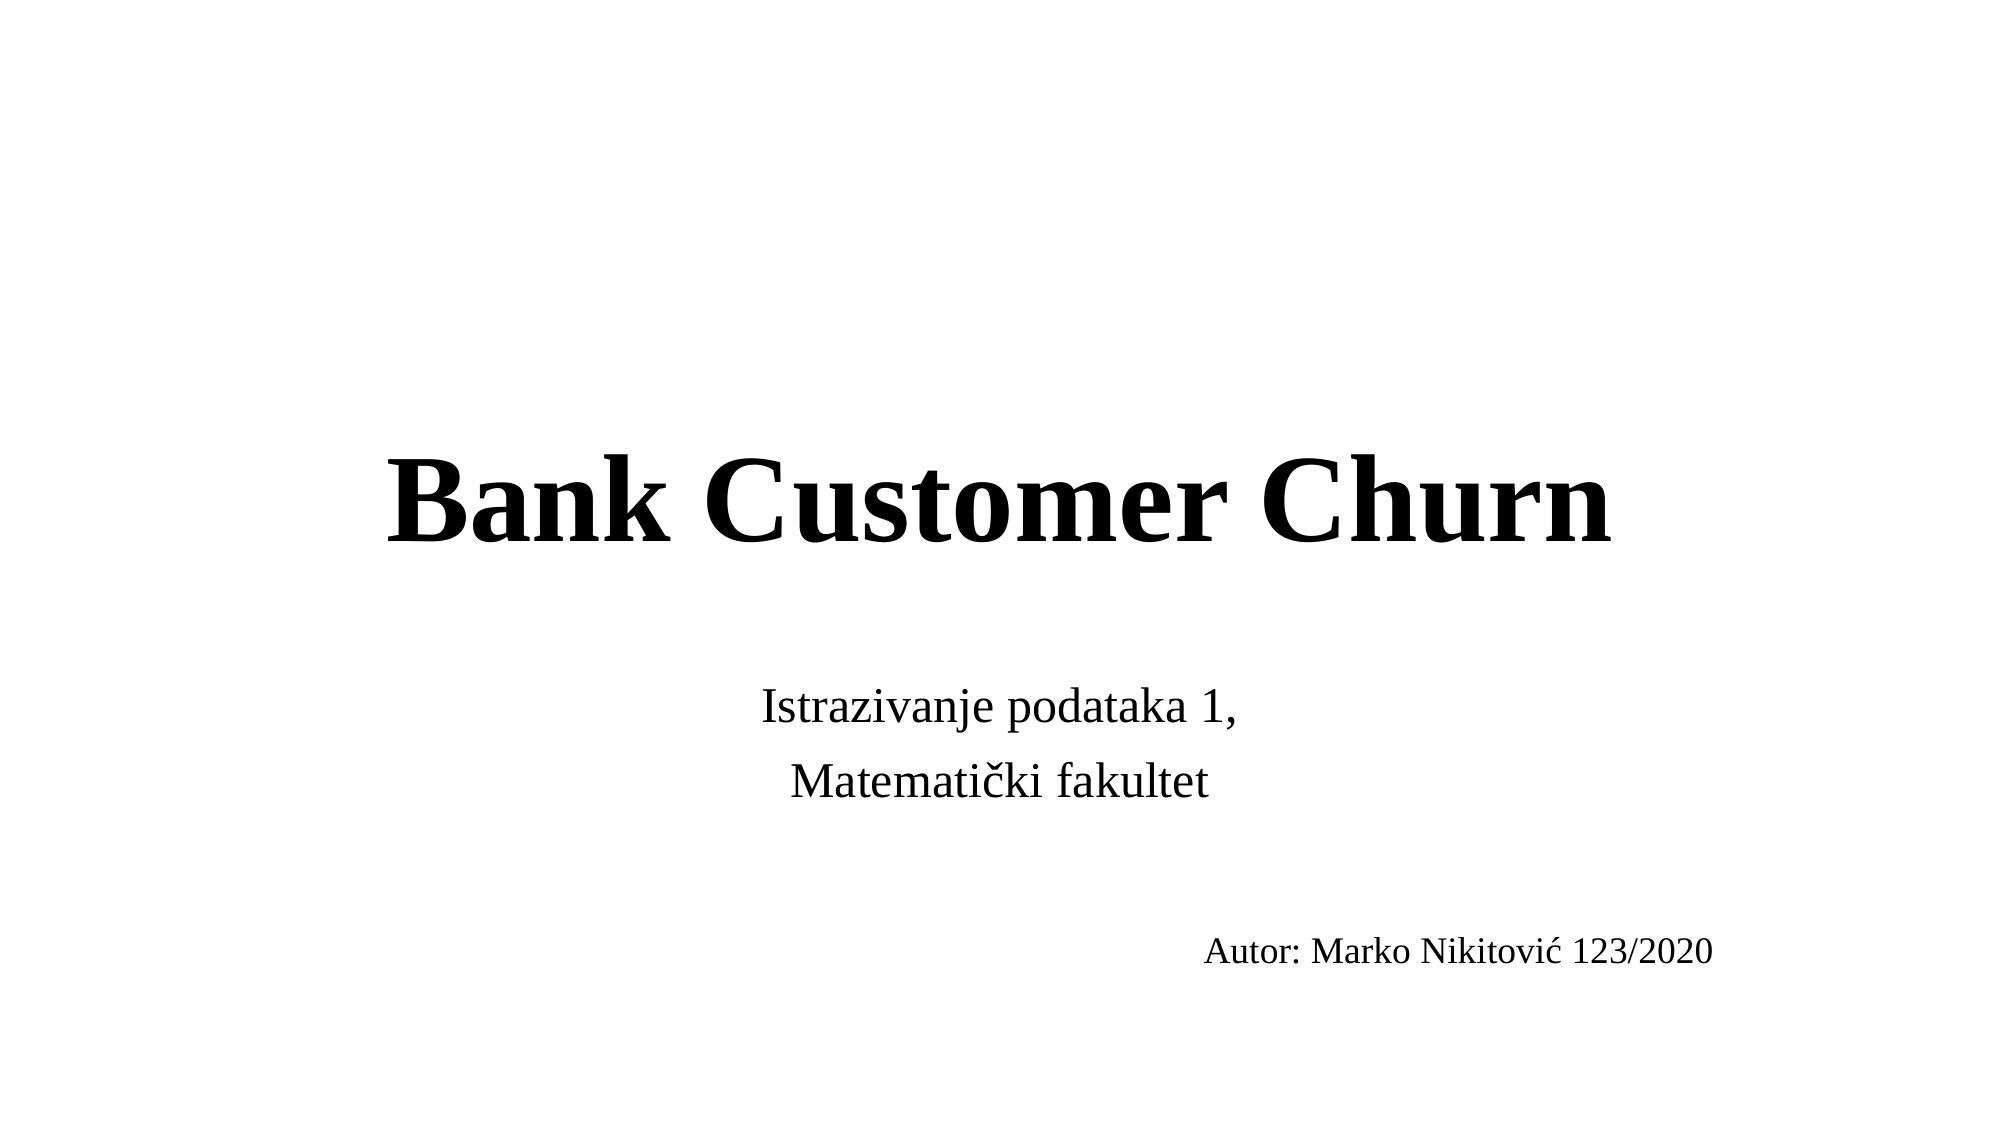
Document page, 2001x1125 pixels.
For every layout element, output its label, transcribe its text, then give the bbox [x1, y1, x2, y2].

subtitle Istrazivanje podataka 1, Matematički fakultet [249, 590, 1750, 863]
title Bank Customer Churn [249, 184, 1750, 576]
text_box Autor: Marko Nikitović 123/2020 [1188, 918, 1942, 979]
